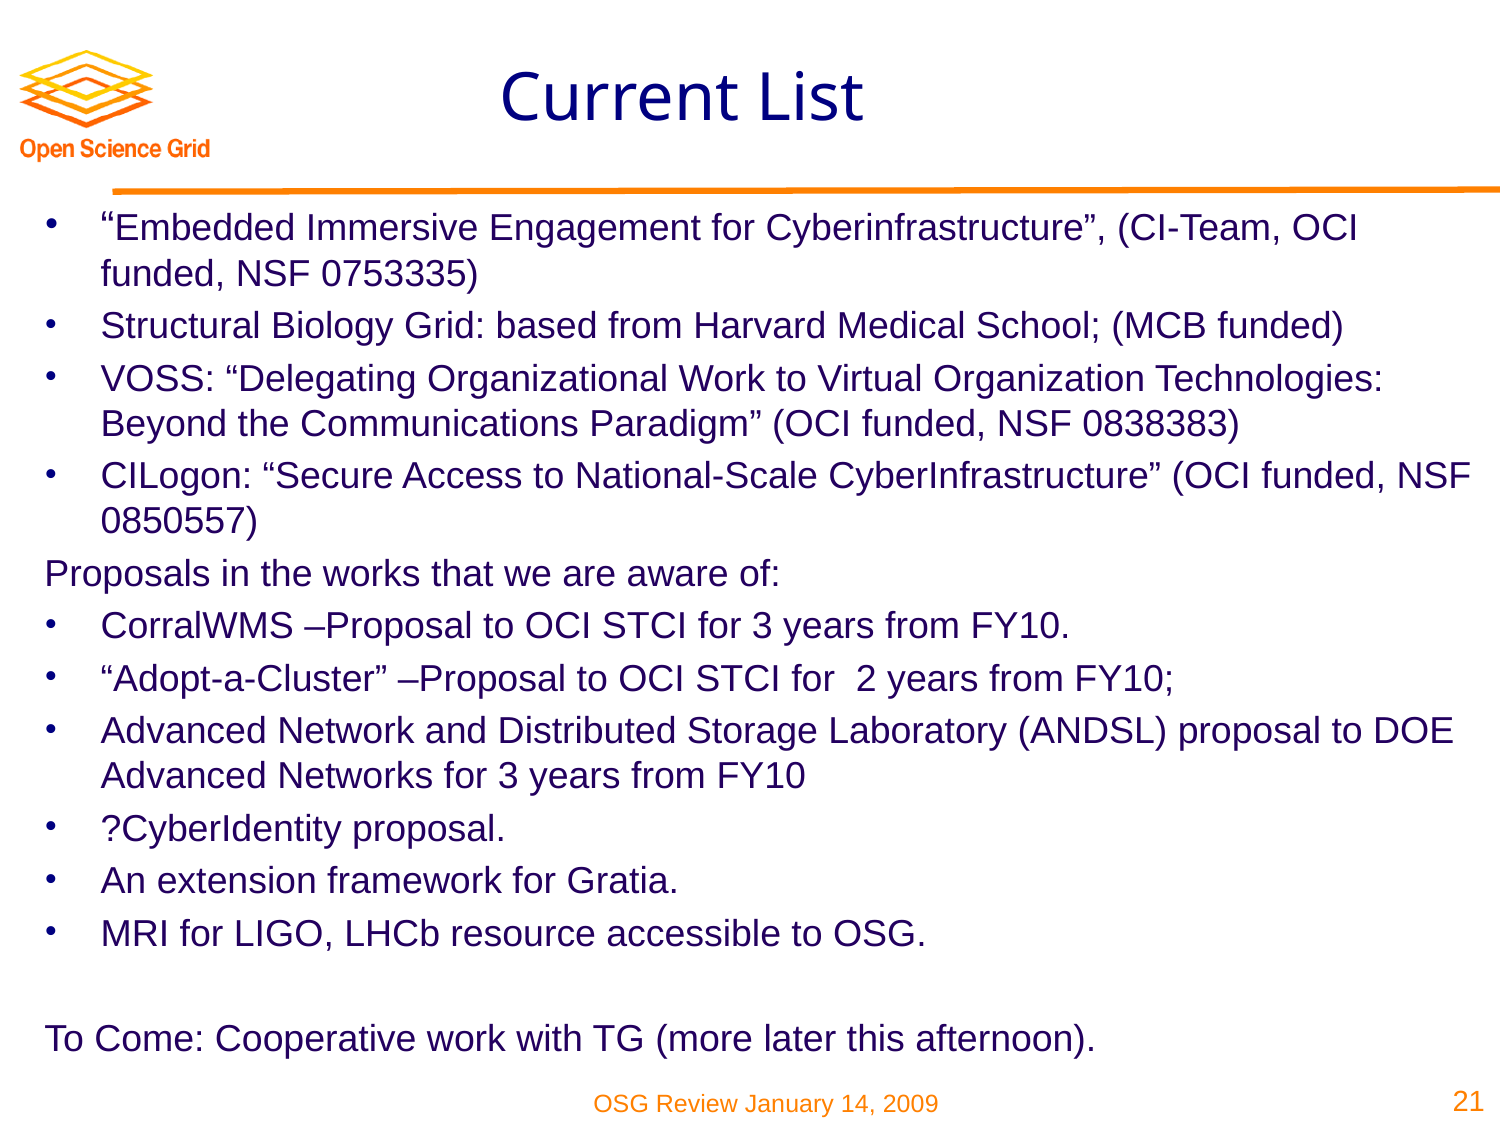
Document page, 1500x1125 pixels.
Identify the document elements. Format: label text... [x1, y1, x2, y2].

slide_number 21 [1430, 1049, 1500, 1125]
list “Embedded Immersive Engagement for Cyberinfrastructure”, (CI-Team, OCI funded, NSF 0753335) Structural Biology Grid: based from Harvard Medical School; (MCB funded) VOSS: “Delegating Organizational Work to Virtual Organization Technologies: Beyond the Communications Paradigm” (OCI funded, NSF 0838383) CILogon: “Secure Access to National-Scale CyberInfrastructure” (OCI funded, NSF 0850557) Proposals in the works that we are aware of: CorralWMS –Proposal to OCI STCI for 3 years from FY10. “Adopt-a-Cluster” –Proposal to OCI STCI for 2 years from FY10; Advanced Network and Distributed Storage Laboratory (ANDSL) proposal to DOE Advanced Networks for 3 years from FY10 ?CyberIdentity proposal. An extension framework for Gratia. MRI for LIGO, LHCb resource accessible to OSG. To Come: Cooperative work with TG (more later this afternoon). [29, 190, 1500, 1067]
picture [0, 27, 112, 179]
title Current List [112, 0, 1253, 188]
